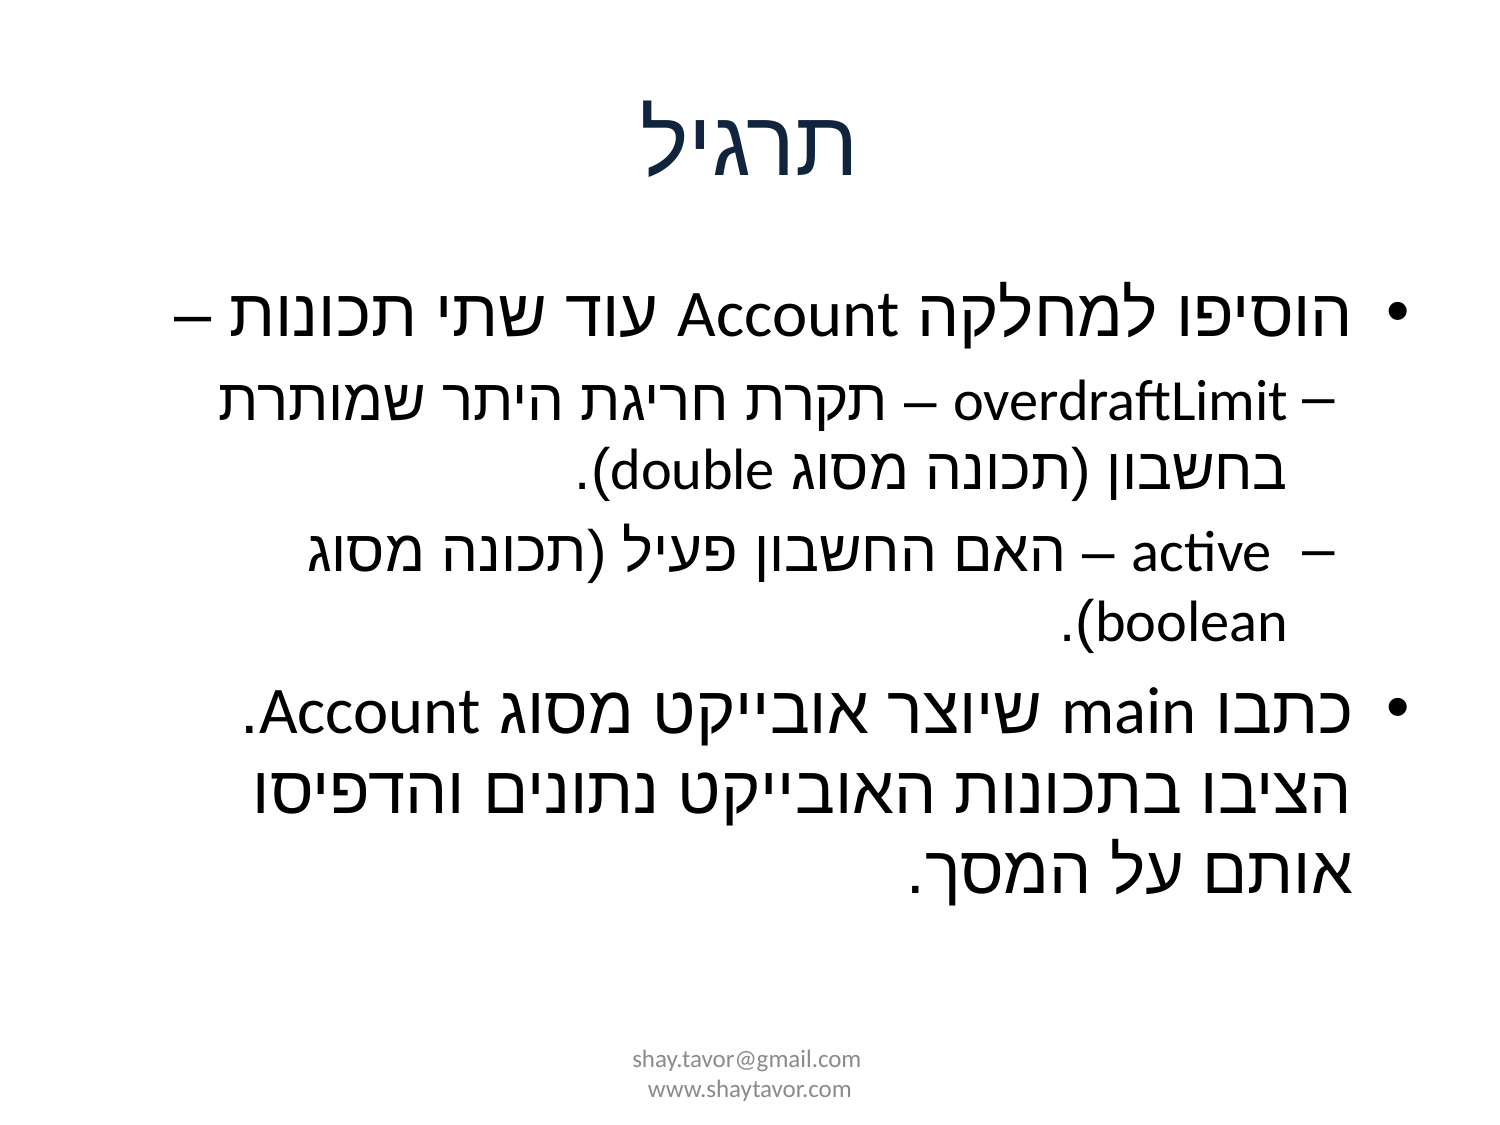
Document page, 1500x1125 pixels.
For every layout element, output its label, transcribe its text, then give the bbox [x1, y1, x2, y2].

list הוסיפו למחלקה Account עוד שתי תכונות – overdraftLimit – תקרת חריגת היתר שמותרת בחשבון (תכונה מסוג double). active – האם החשבון פעיל (תכונה מסוג boolean). כתבו main שיוצר אובייקט מסוג Account. הציבו בתכונות האובייקט נתונים והדפיסו אותם על המסך. [75, 262, 1425, 1005]
title תרגיל [75, 45, 1425, 233]
footer shay.tavor@gmail.com www.shaytavor.com [512, 1042, 988, 1103]
